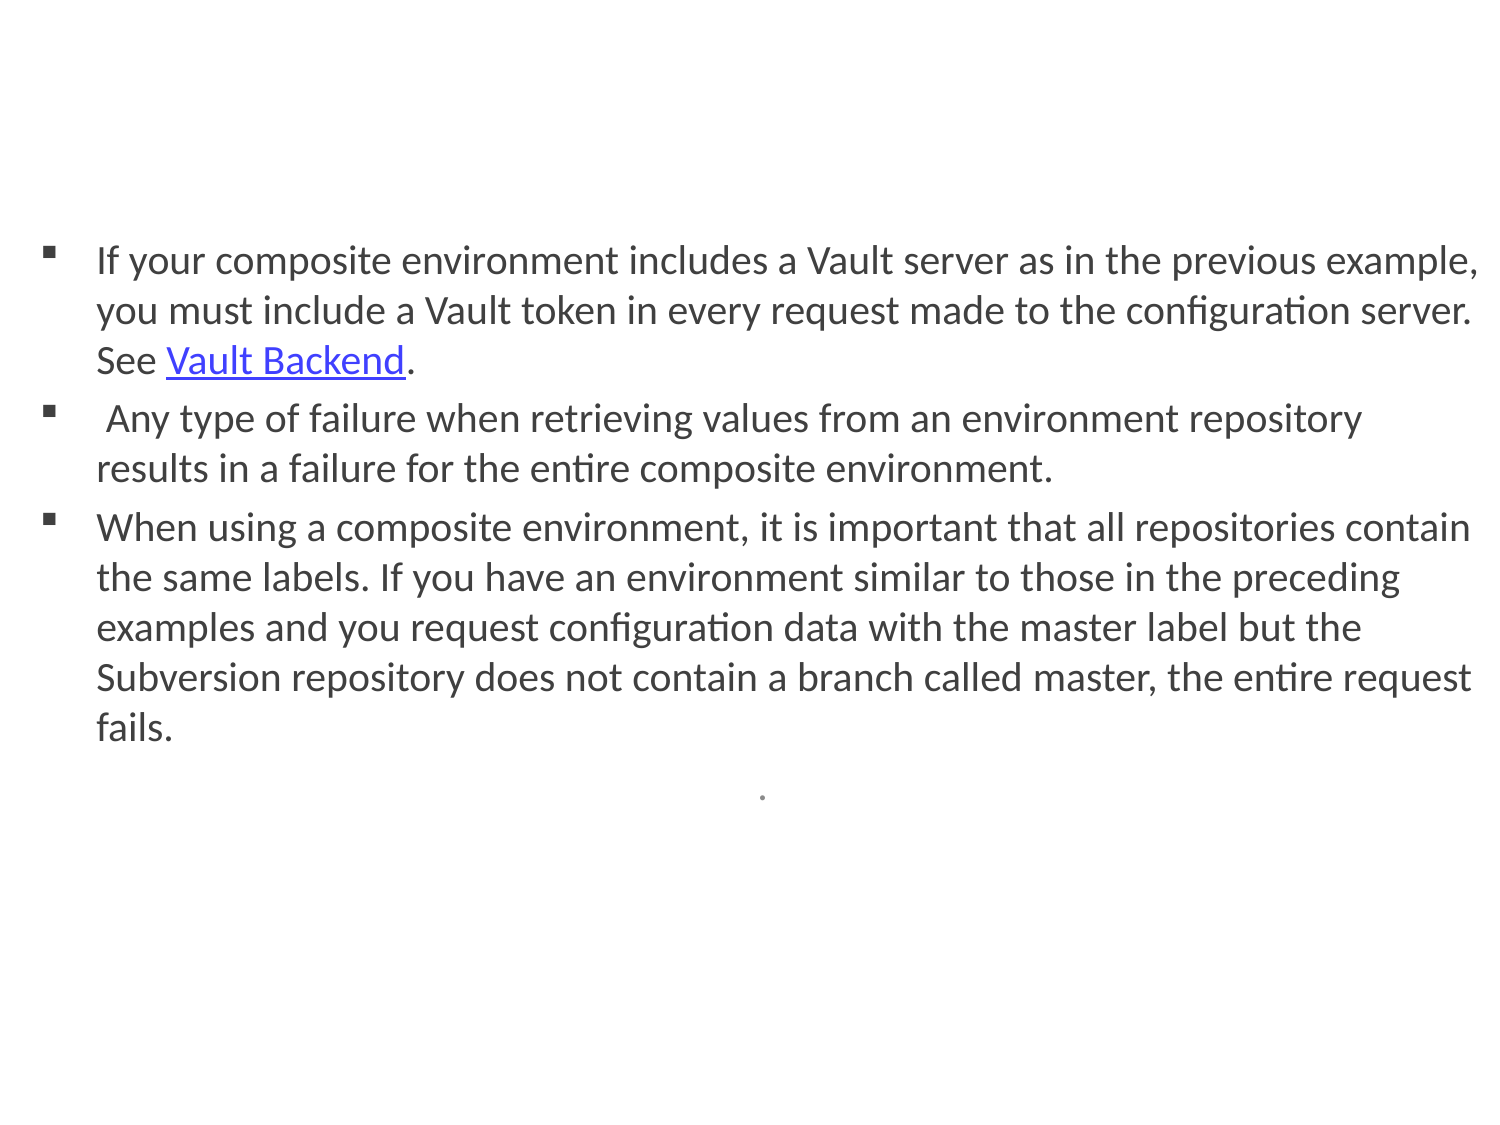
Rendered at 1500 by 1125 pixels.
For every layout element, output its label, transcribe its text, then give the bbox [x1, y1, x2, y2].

text_box [75, 391, 125, 442]
subtitle If your composite environment includes a Vault server as in the previous example, you must include a Vault token in every request made to the configuration server. See Vault Backend. Any type of failure when retrieving values from an environment repository results in a failure for the entire composite environment. When using a composite environment, it is important that all repositories contain the same labels. If you have an environment similar to those in the preceding examples and you request configuration data with the master label but the Subversion repository does not contain a branch called master, the entire request fails. . [24, 224, 1500, 1100]
